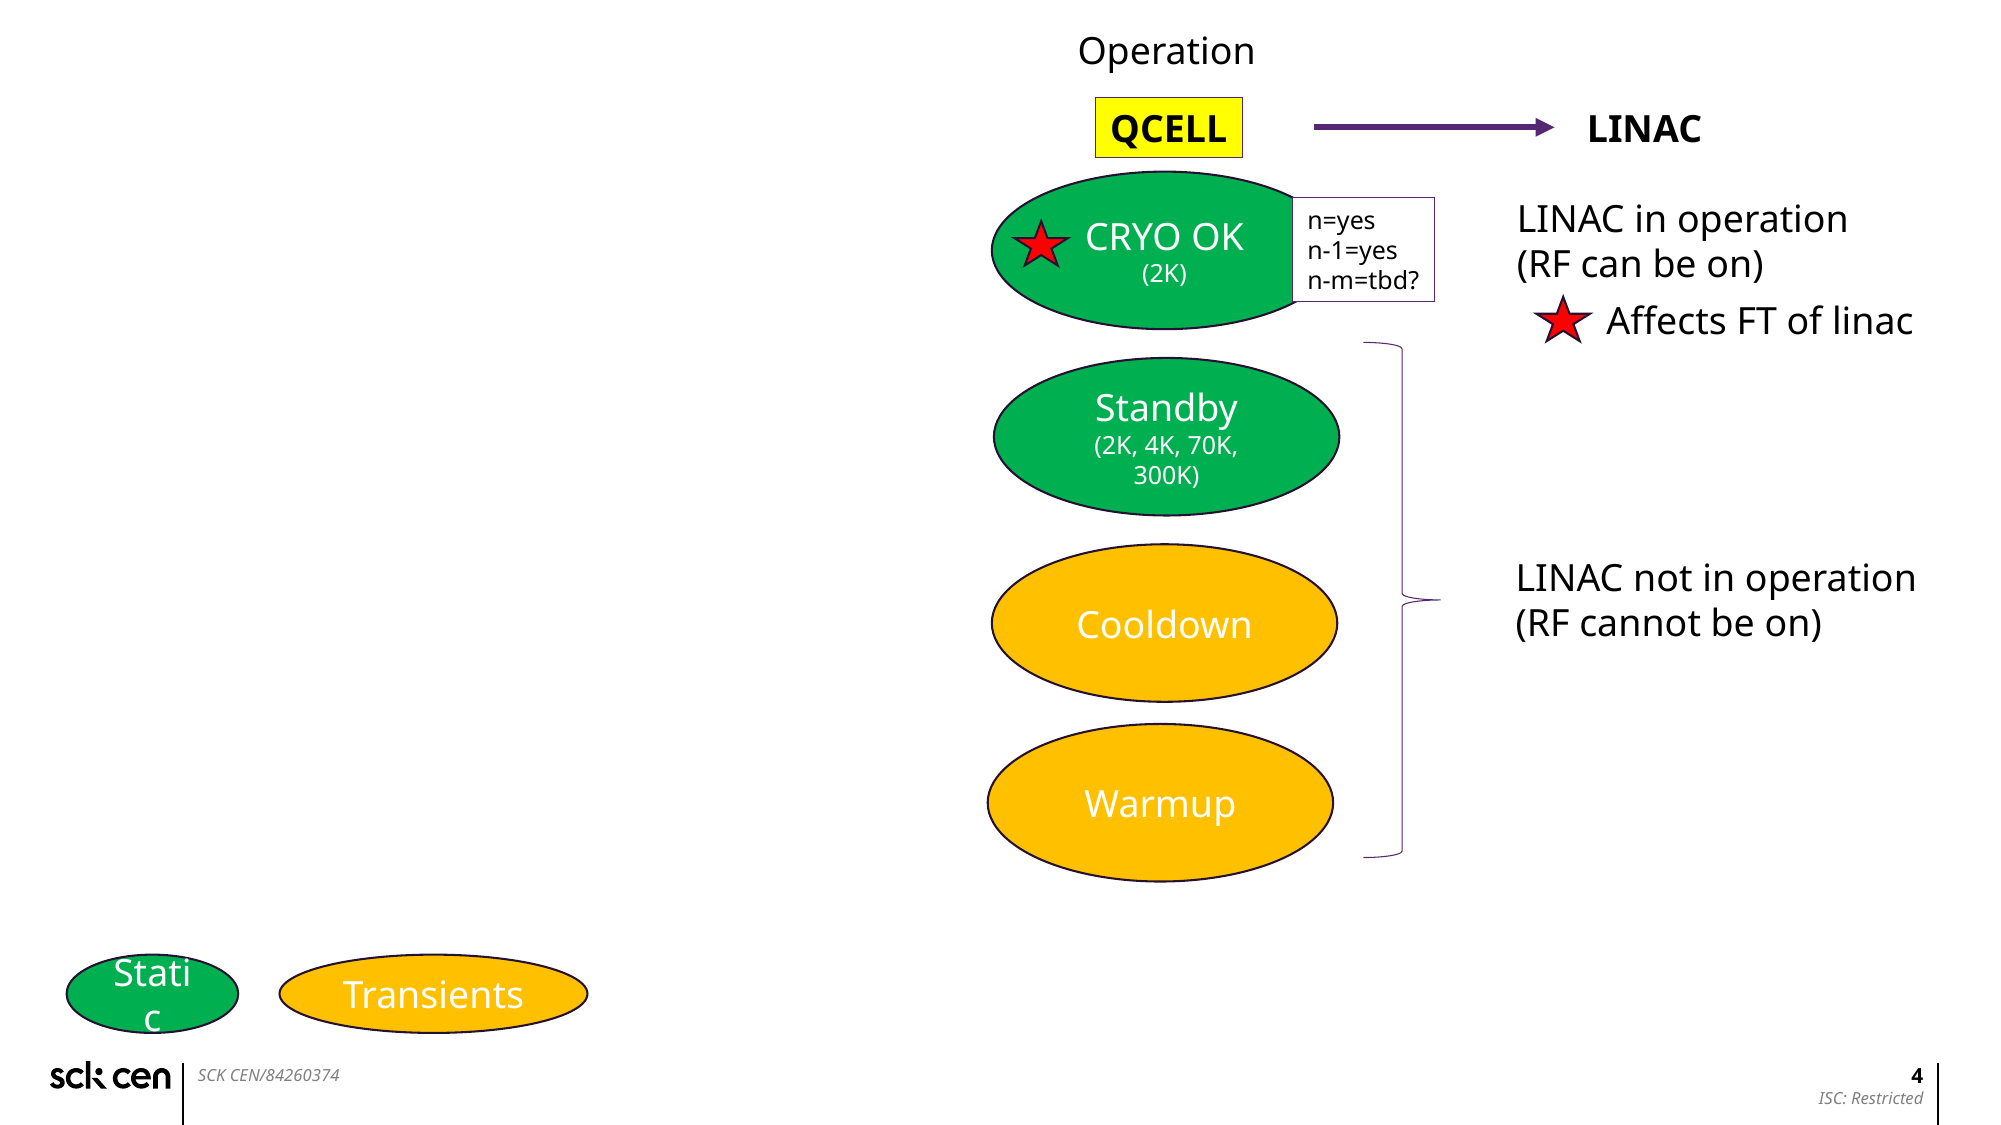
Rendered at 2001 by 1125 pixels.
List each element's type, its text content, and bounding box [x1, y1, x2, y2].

text_box QCELL [1095, 97, 1243, 158]
text_box CRYO OK (2K) [990, 170, 1298, 331]
text_box Affects FT of linac [1591, 289, 1929, 350]
text_box Warmup [986, 722, 1335, 883]
text_box LINAC not in operation (RF cannot be on) [1500, 546, 1932, 652]
text_box Transients [278, 953, 589, 1034]
text_box [1363, 341, 1441, 859]
text_box Standby (2K, 4K, 70K, 300K) [992, 356, 1341, 517]
text_box n=yes n-1=yes n-m=tbd? [1292, 197, 1435, 302]
text_box Operation [1062, 19, 1271, 80]
text_box [1010, 218, 1072, 269]
text_box Cooldown [990, 543, 1339, 703]
text_box LINAC in operation (RF can be on) [1502, 187, 1865, 293]
text_box LINAC [1572, 97, 1718, 158]
text_box [1532, 293, 1591, 344]
slide_number 4 [1473, 1062, 1924, 1101]
text_box Static [65, 953, 240, 1034]
